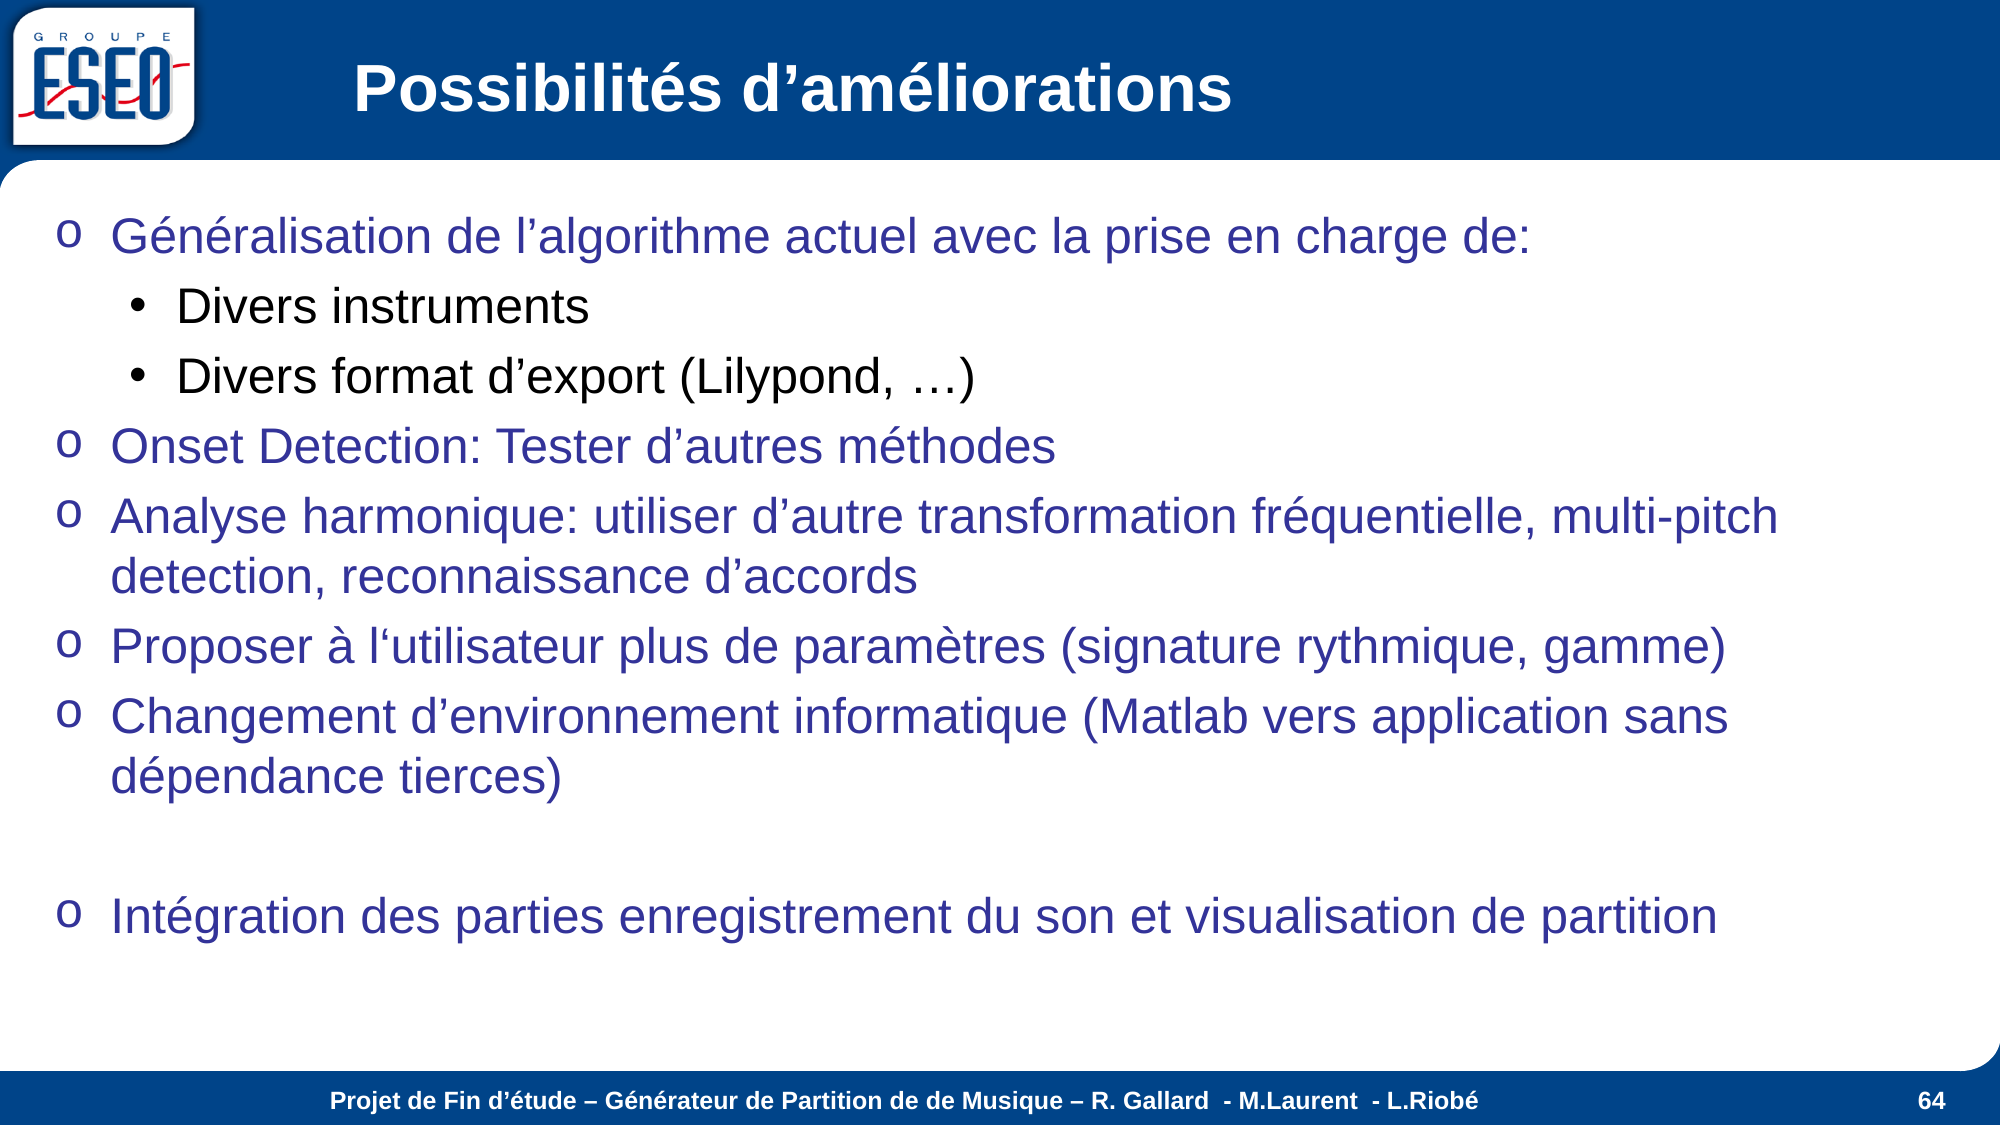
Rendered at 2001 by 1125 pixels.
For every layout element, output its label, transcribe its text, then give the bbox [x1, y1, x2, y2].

slide_number 64 [1771, 1077, 1961, 1125]
title Possibilités d’améliorations [338, 45, 1900, 126]
picture [0, 0, 213, 156]
footer Projet de Fin d’étude – Générateur de Partition de de Musique – R. Gallard - M.Laurent - L.Riobé [39, 1077, 1771, 1125]
list Généralisation de l’algorithme actuel avec la prise en charge de: Divers instruments Divers format d’export (Lilypond, …) Onset Detection: Tester d’autres méthodes Analyse harmonique: utiliser d’autre transformation fréquentielle, multi-pitch detection, reconnaissance d’accords Proposer à l‘utilisateur plus de paramètres (signature rythmique, gamme) Changement d’environnement informatique (Matlab vers application sans dépendance tierces) Intégration des parties enregistrement du son et visualisation de partition [39, 196, 1961, 1059]
